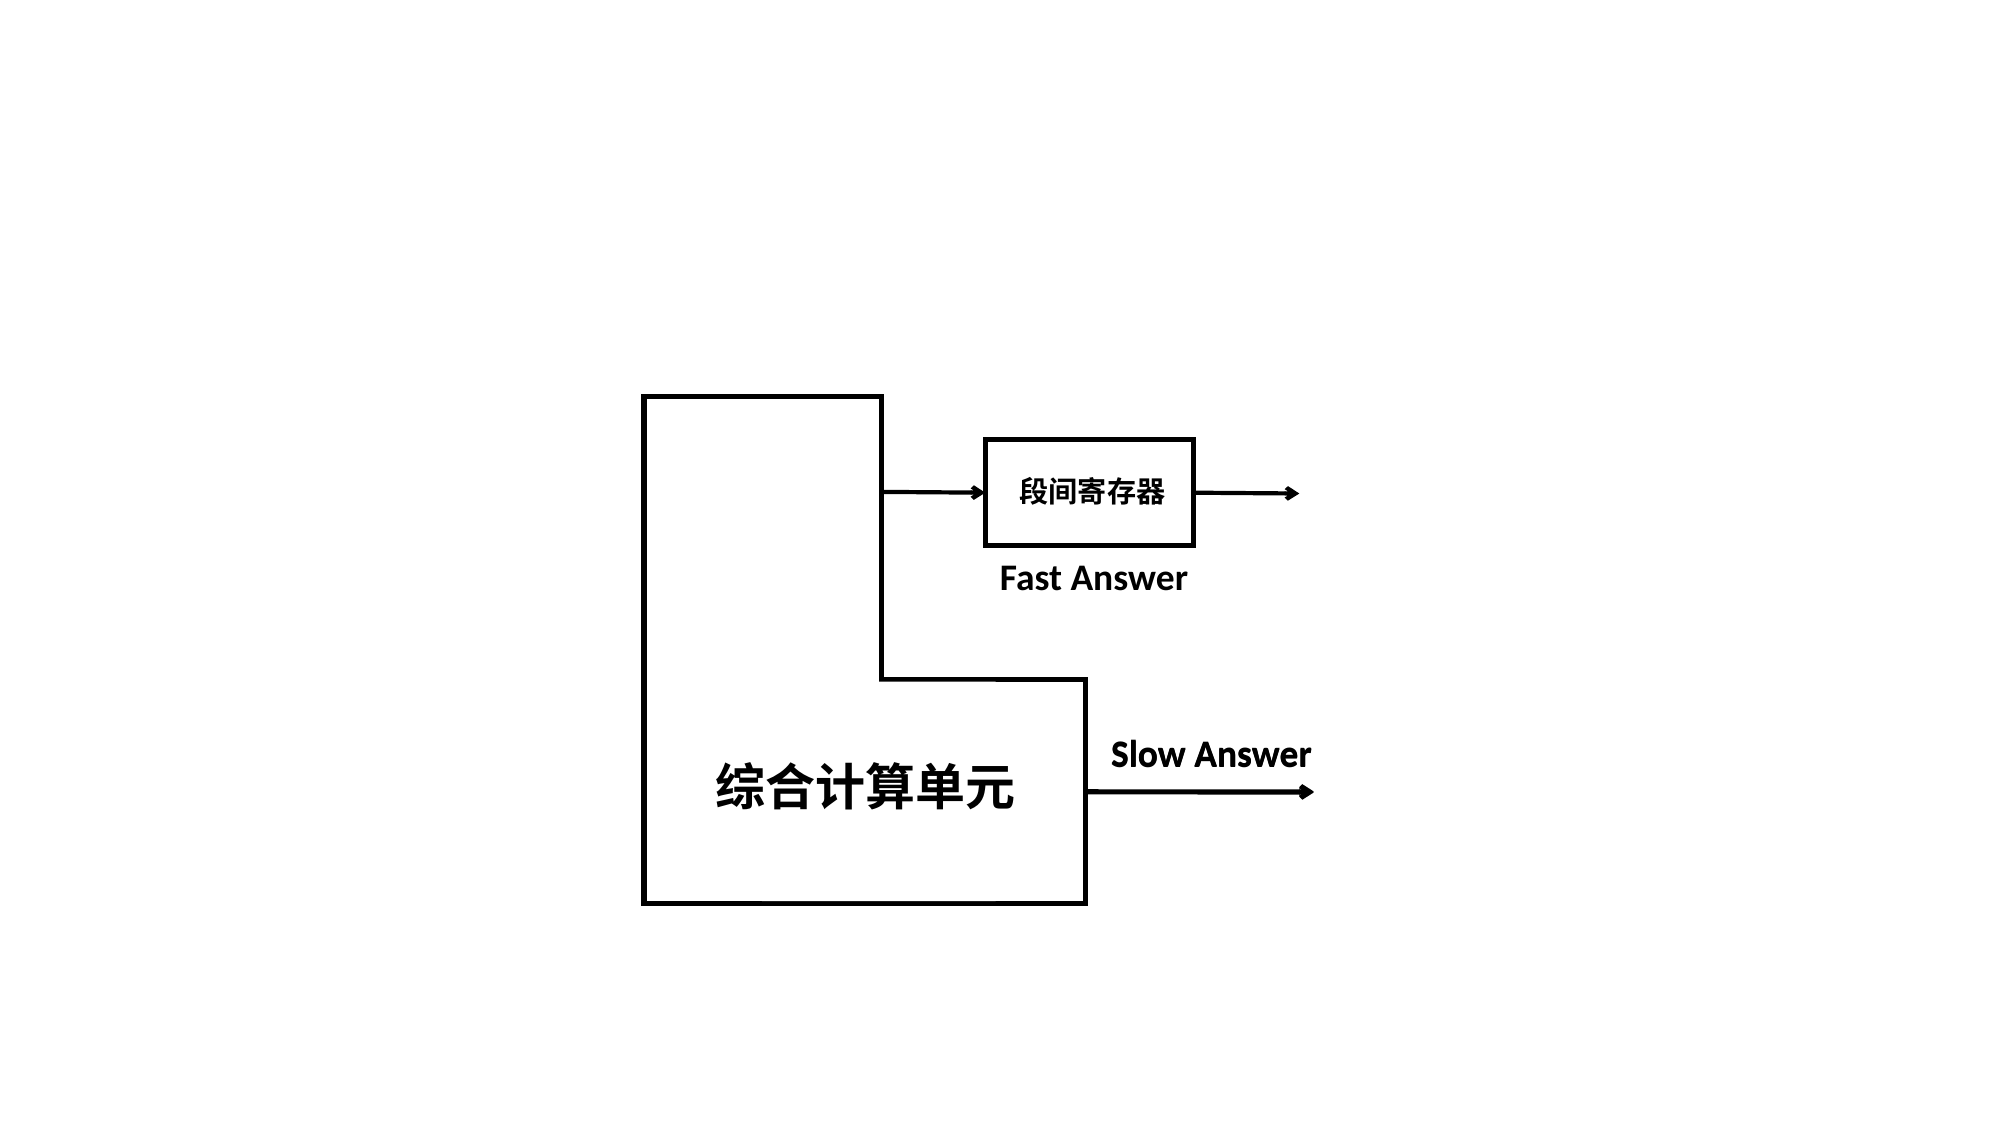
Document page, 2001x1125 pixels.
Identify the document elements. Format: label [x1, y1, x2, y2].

text_box [1085, 721, 1362, 792]
text_box [643, 396, 1300, 904]
